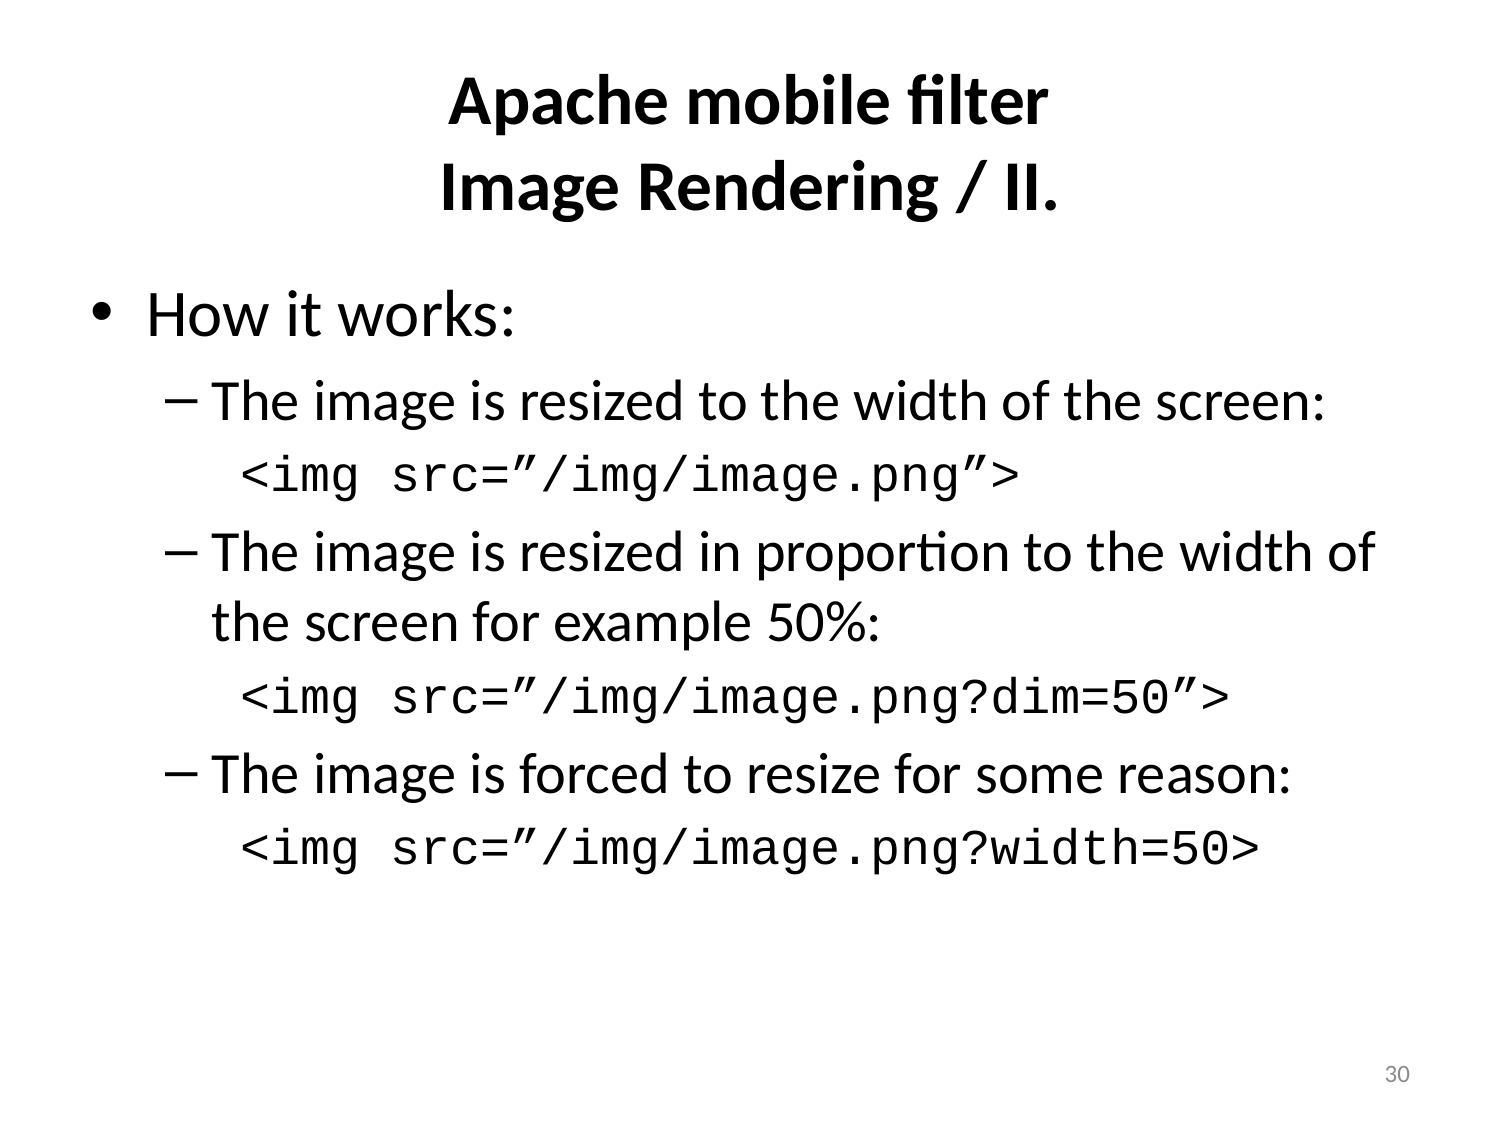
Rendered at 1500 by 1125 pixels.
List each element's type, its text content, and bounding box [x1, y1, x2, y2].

slide_number 30 [1074, 1042, 1425, 1103]
title Apache mobile filter Image Rendering / II. [75, 45, 1425, 233]
list How it works: The image is resized to the width of the screen: <img src=”/img/image.png”> The image is resized in proportion to the width of the screen for example 50%: <img src=”/img/image.png?dim=50”> The image is forced to resize for some reason: <img src=”/img/image.png?width=50> [75, 262, 1425, 1005]
